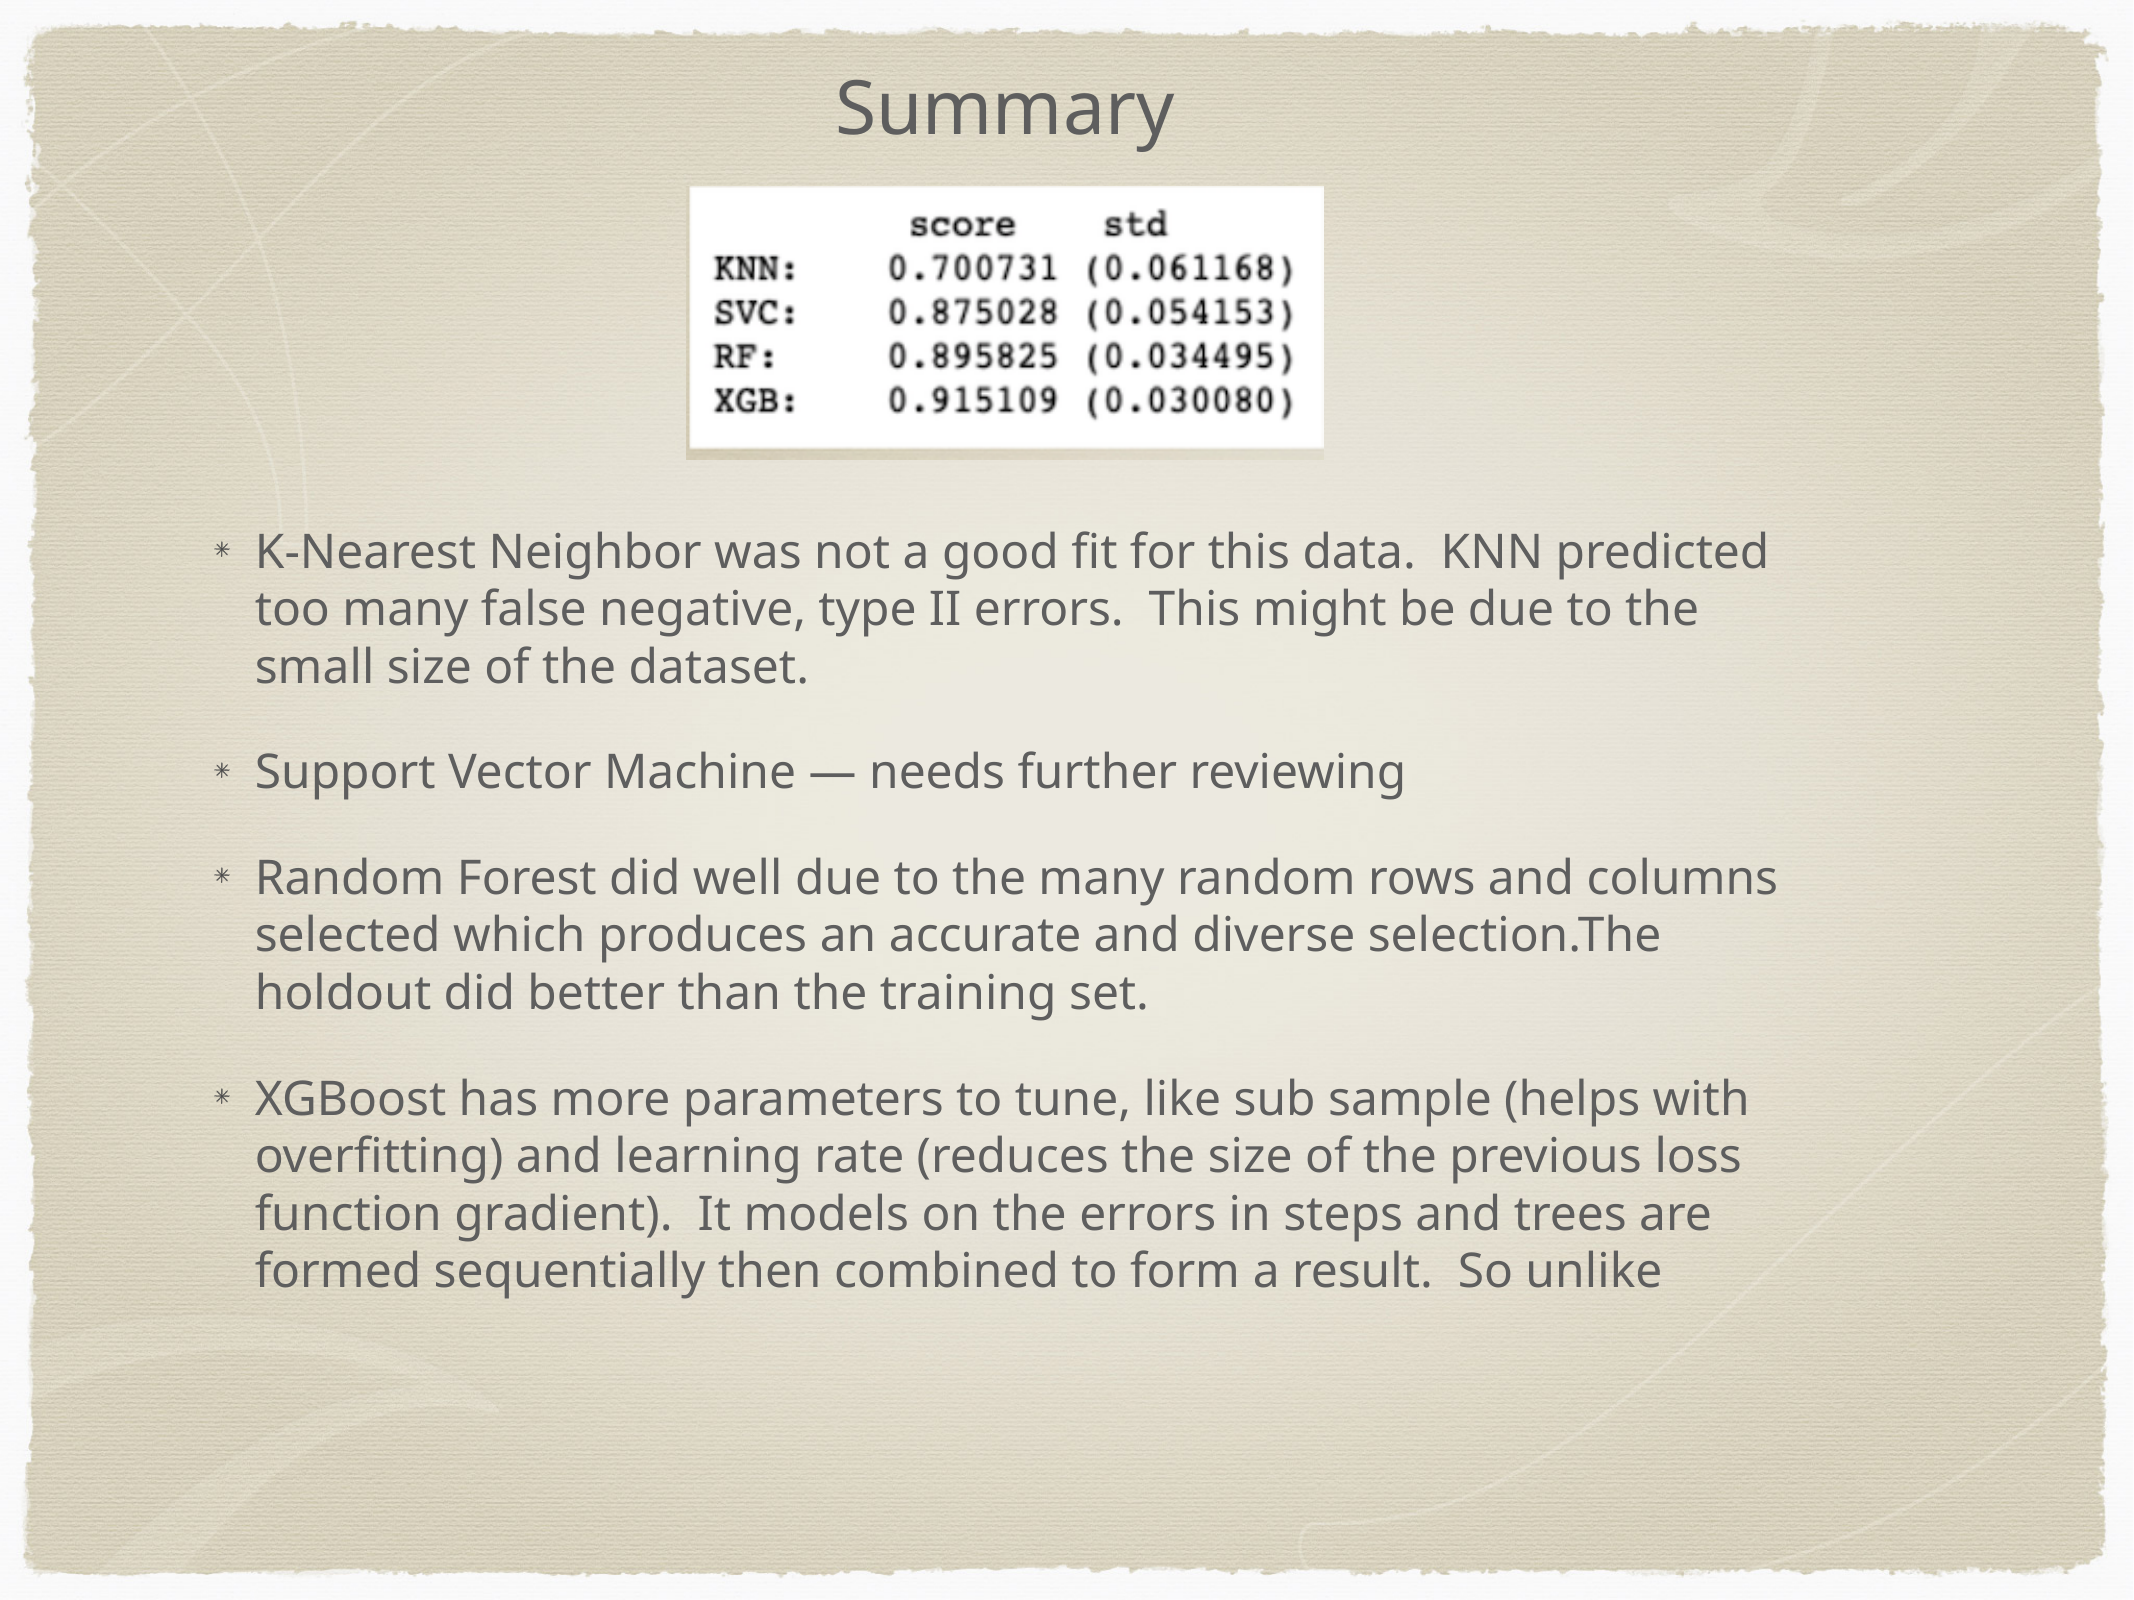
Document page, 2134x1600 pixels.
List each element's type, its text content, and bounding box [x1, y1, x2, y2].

picture [0, 0, 2134, 1600]
list K-Nearest Neighbor was not a good fit for this data. KNN predicted too many false negative, type II errors. This might be due to the small size of the dataset. Support Vector Machine — needs further reviewing Random Forest did well due to the many random rows and columns selected which produces an accurate and diverse selection.The holdout did better than the training set. XGBoost has more parameters to tune, like sub sample (helps with overfitting) and learning rate (reduces the size of the previous loss function gradient). It models on the errors in steps and trees are formed sequentially then combined to form a result. So unlike [204, 503, 1806, 1315]
text_box Summary [827, 50, 1183, 158]
